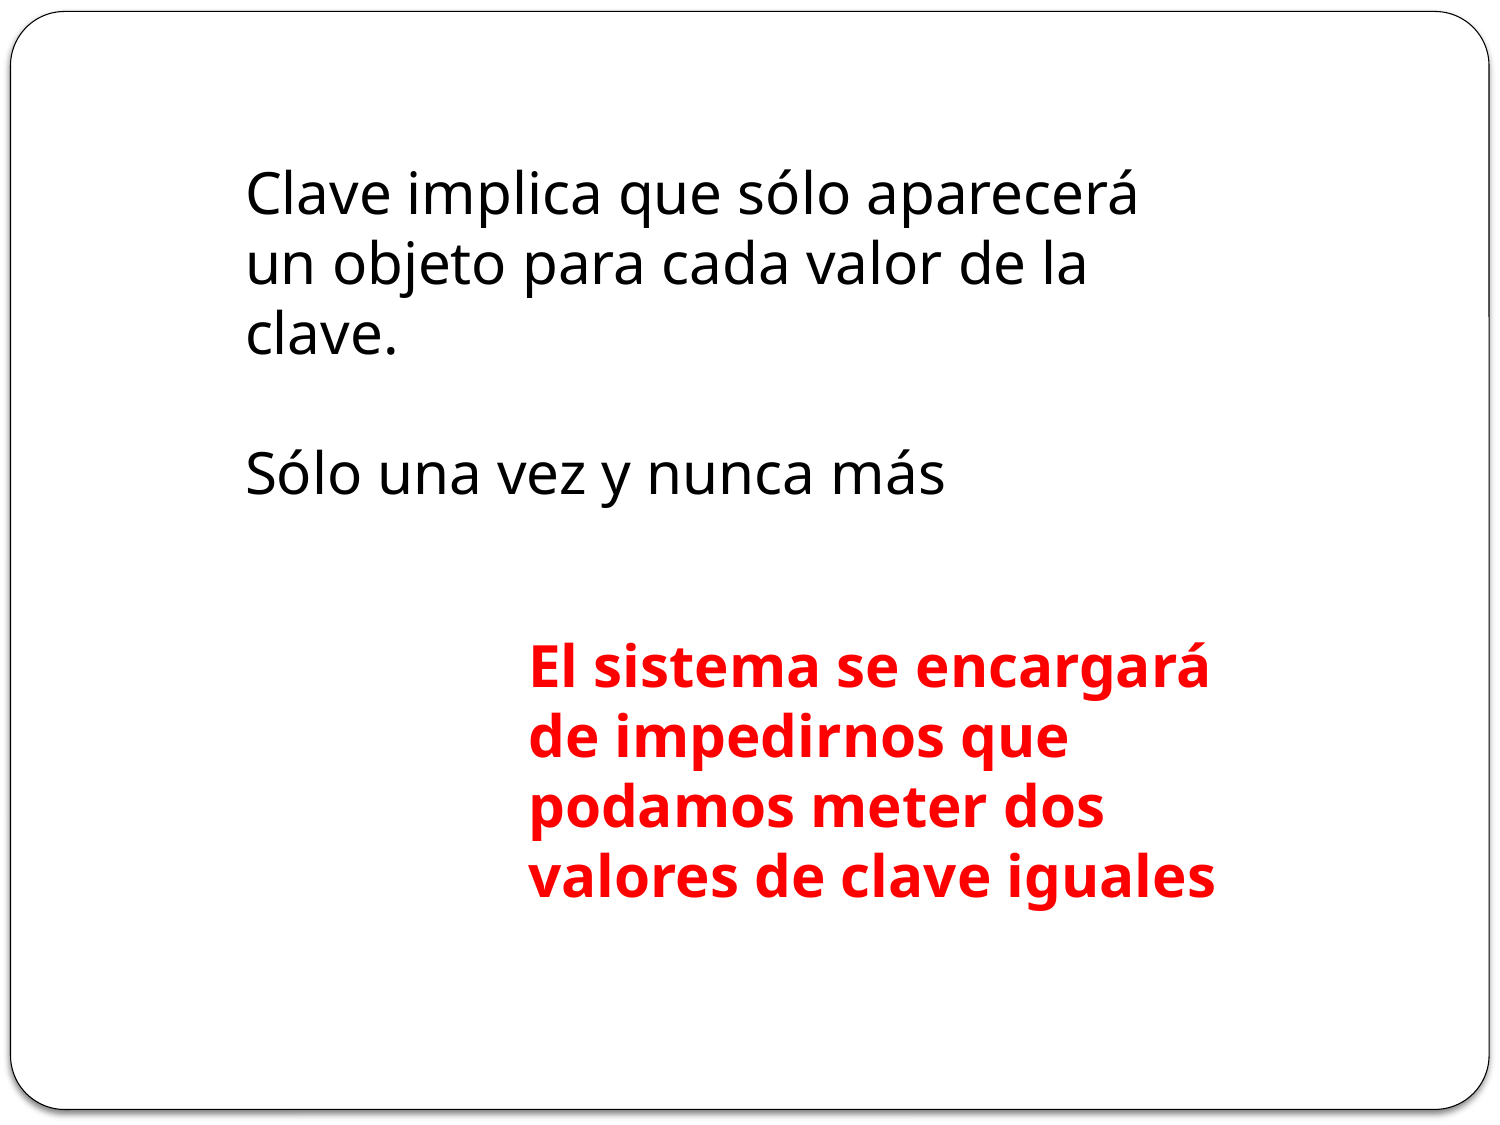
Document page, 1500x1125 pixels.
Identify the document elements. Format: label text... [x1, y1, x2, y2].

text_box El sistema se encargará de impedirnos que podamos meter dos valores de clave iguales [513, 621, 1298, 917]
text_box Clave implica que sólo aparecerá un objeto para cada valor de la clave. Sólo una vez y nunca más [230, 149, 1211, 514]
